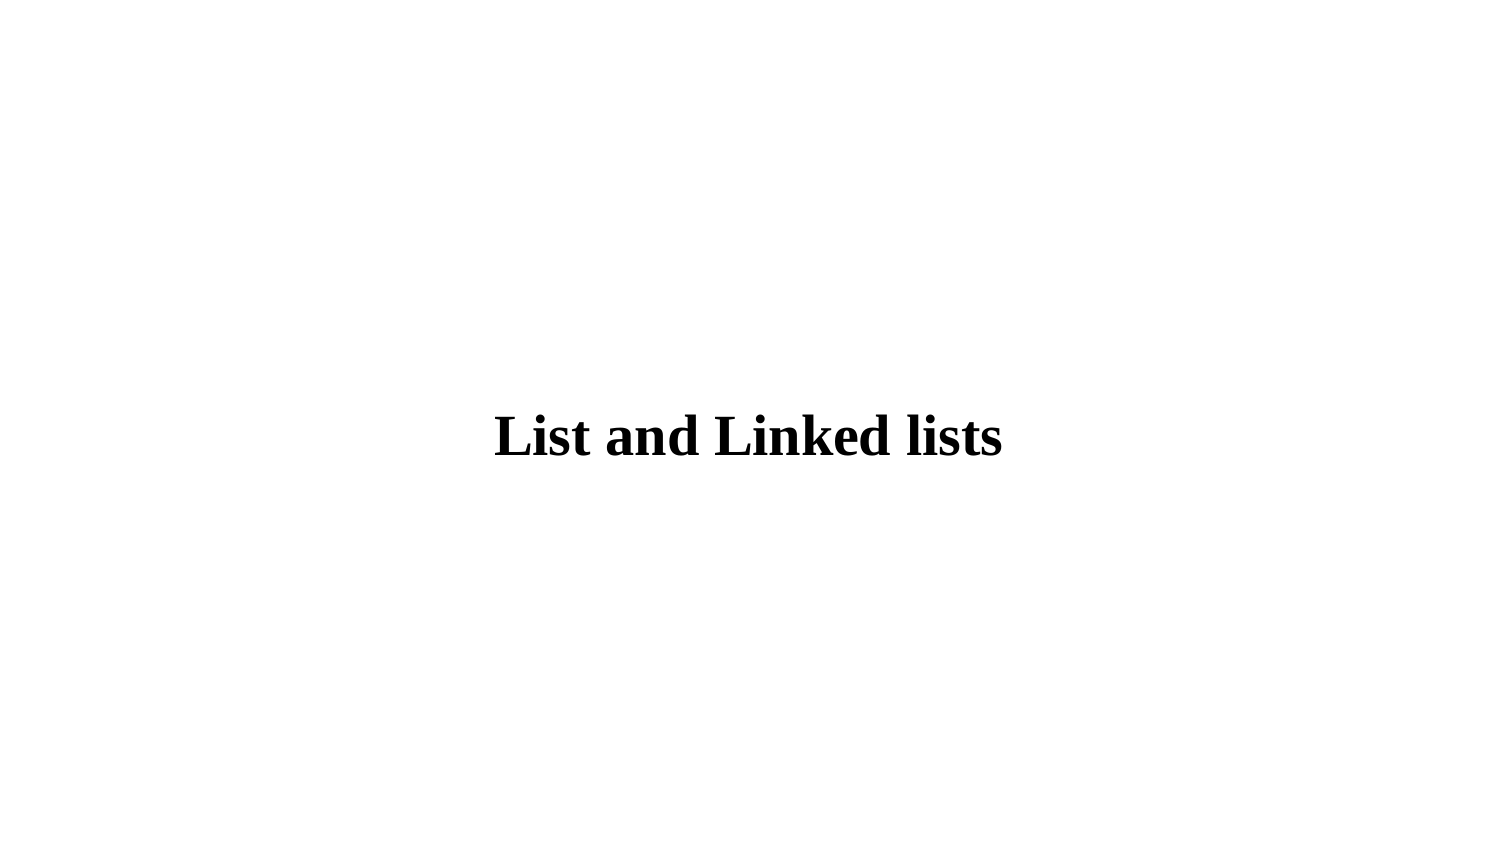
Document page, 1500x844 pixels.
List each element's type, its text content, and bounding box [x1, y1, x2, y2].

title List and Linked lists [492, 395, 1008, 539]
